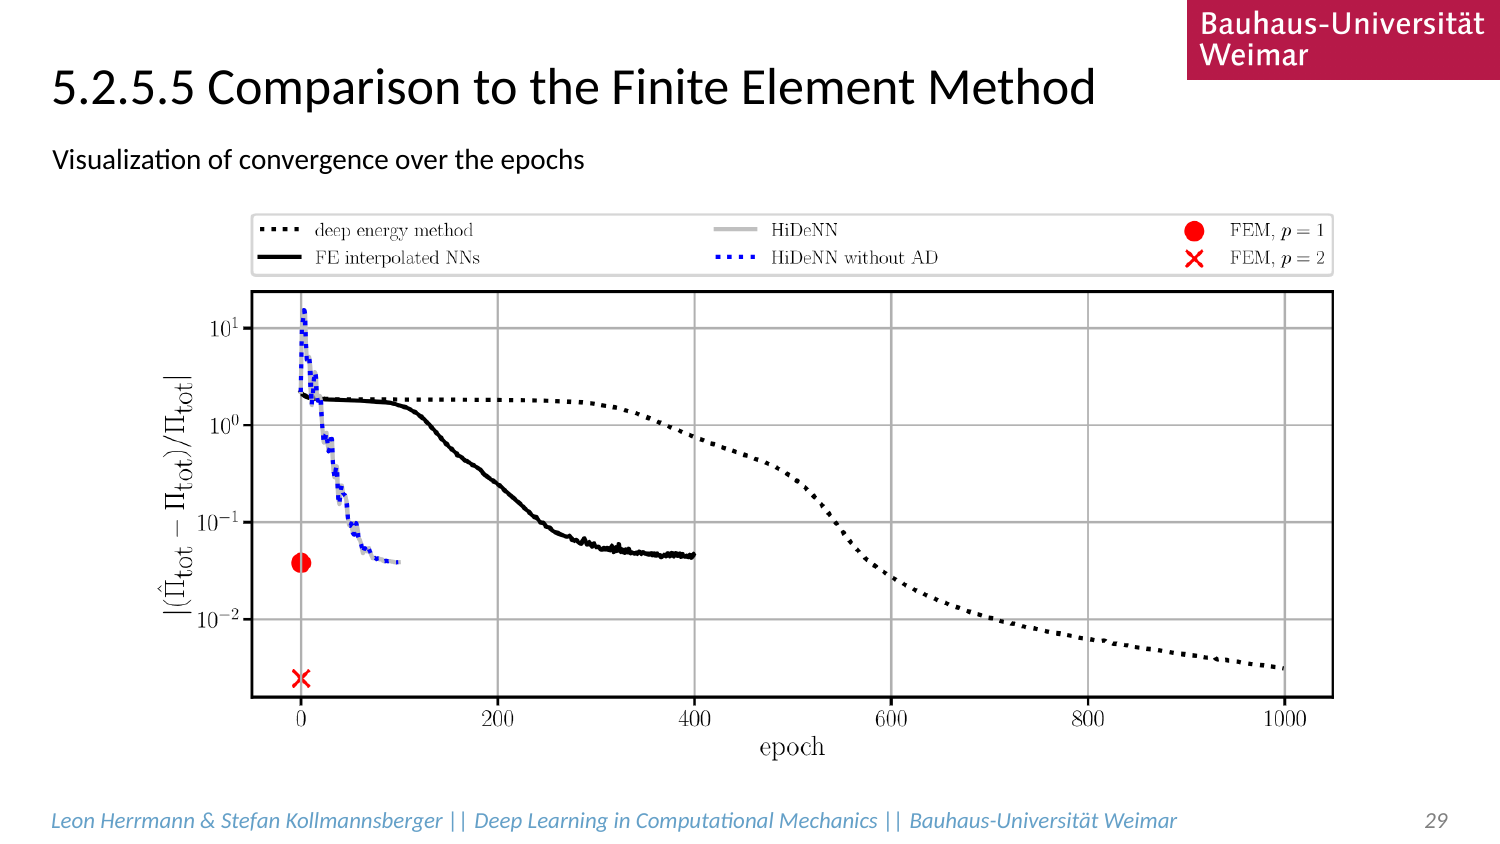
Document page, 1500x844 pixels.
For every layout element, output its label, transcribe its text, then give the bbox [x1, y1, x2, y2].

footer Leon Herrmann & Stefan Kollmannsberger || Deep Learning in Computational Mechanics || Bauhaus-Universität Weimar [51, 796, 1311, 842]
picture [150, 199, 1349, 773]
slide_number 29 [1311, 796, 1448, 842]
picture [1187, 0, 1500, 80]
title 5.2.5.5 Comparison to the Finite Element Method [50, 48, 1189, 114]
list Visualization of convergence over the epochs [52, 135, 1449, 787]
